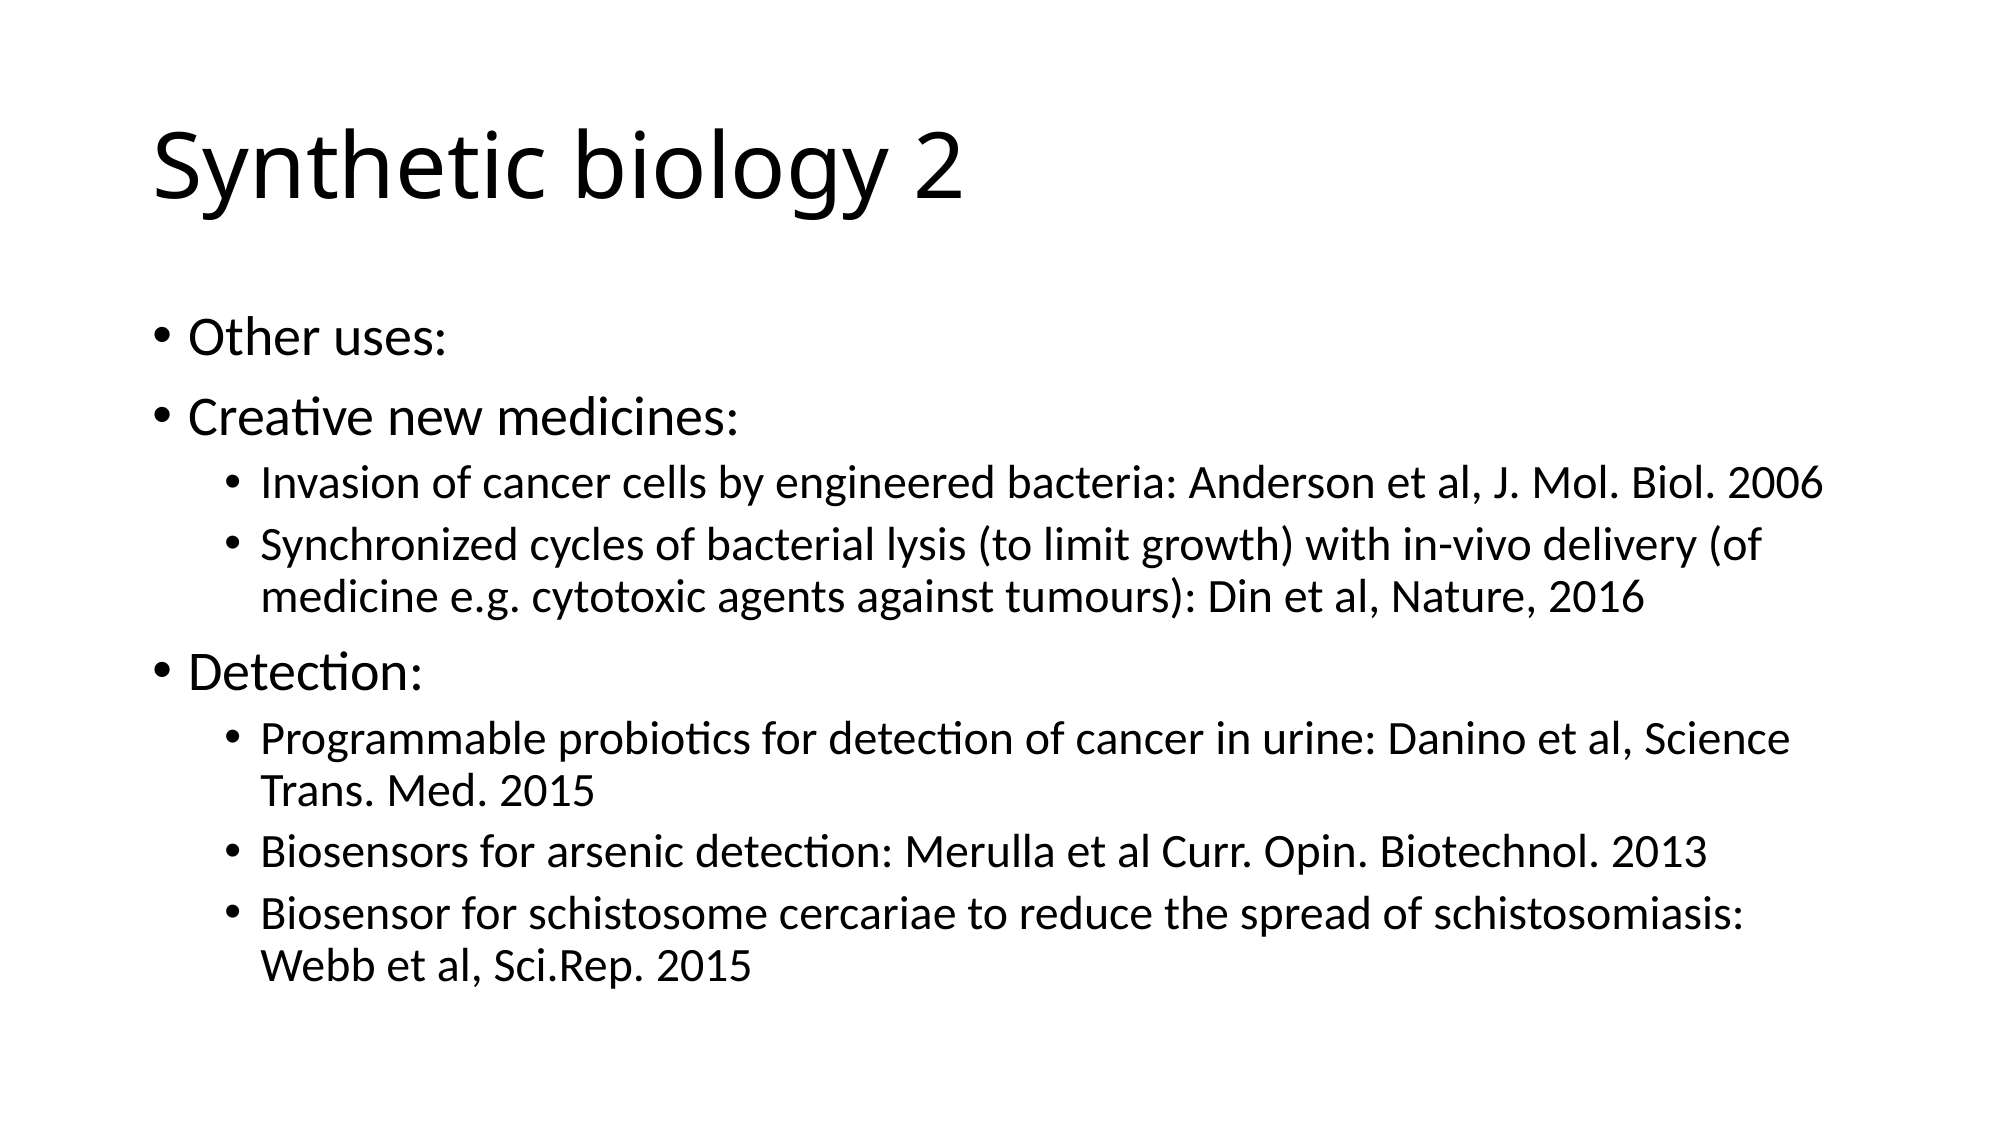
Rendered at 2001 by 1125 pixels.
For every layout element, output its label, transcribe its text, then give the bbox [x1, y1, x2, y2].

list Other uses: Creative new medicines: Invasion of cancer cells by engineered bacteria: Anderson et al, J. Mol. Biol. 2006 Synchronized cycles of bacterial lysis (to limit growth) with in-vivo delivery (of medicine e.g. cytotoxic agents against tumours): Din et al, Nature, 2016 Detection: Programmable probiotics for detection of cancer in urine: Danino et al, Science Trans. Med. 2015 Biosensors for arsenic detection: Merulla et al Curr. Opin. Biotechnol. 2013 Biosensor for schistosome cercariae to reduce the spread of schistosomiasis: Webb et al, Sci.Rep. 2015 [137, 299, 1863, 1014]
title Synthetic biology 2 [137, 59, 1863, 278]
